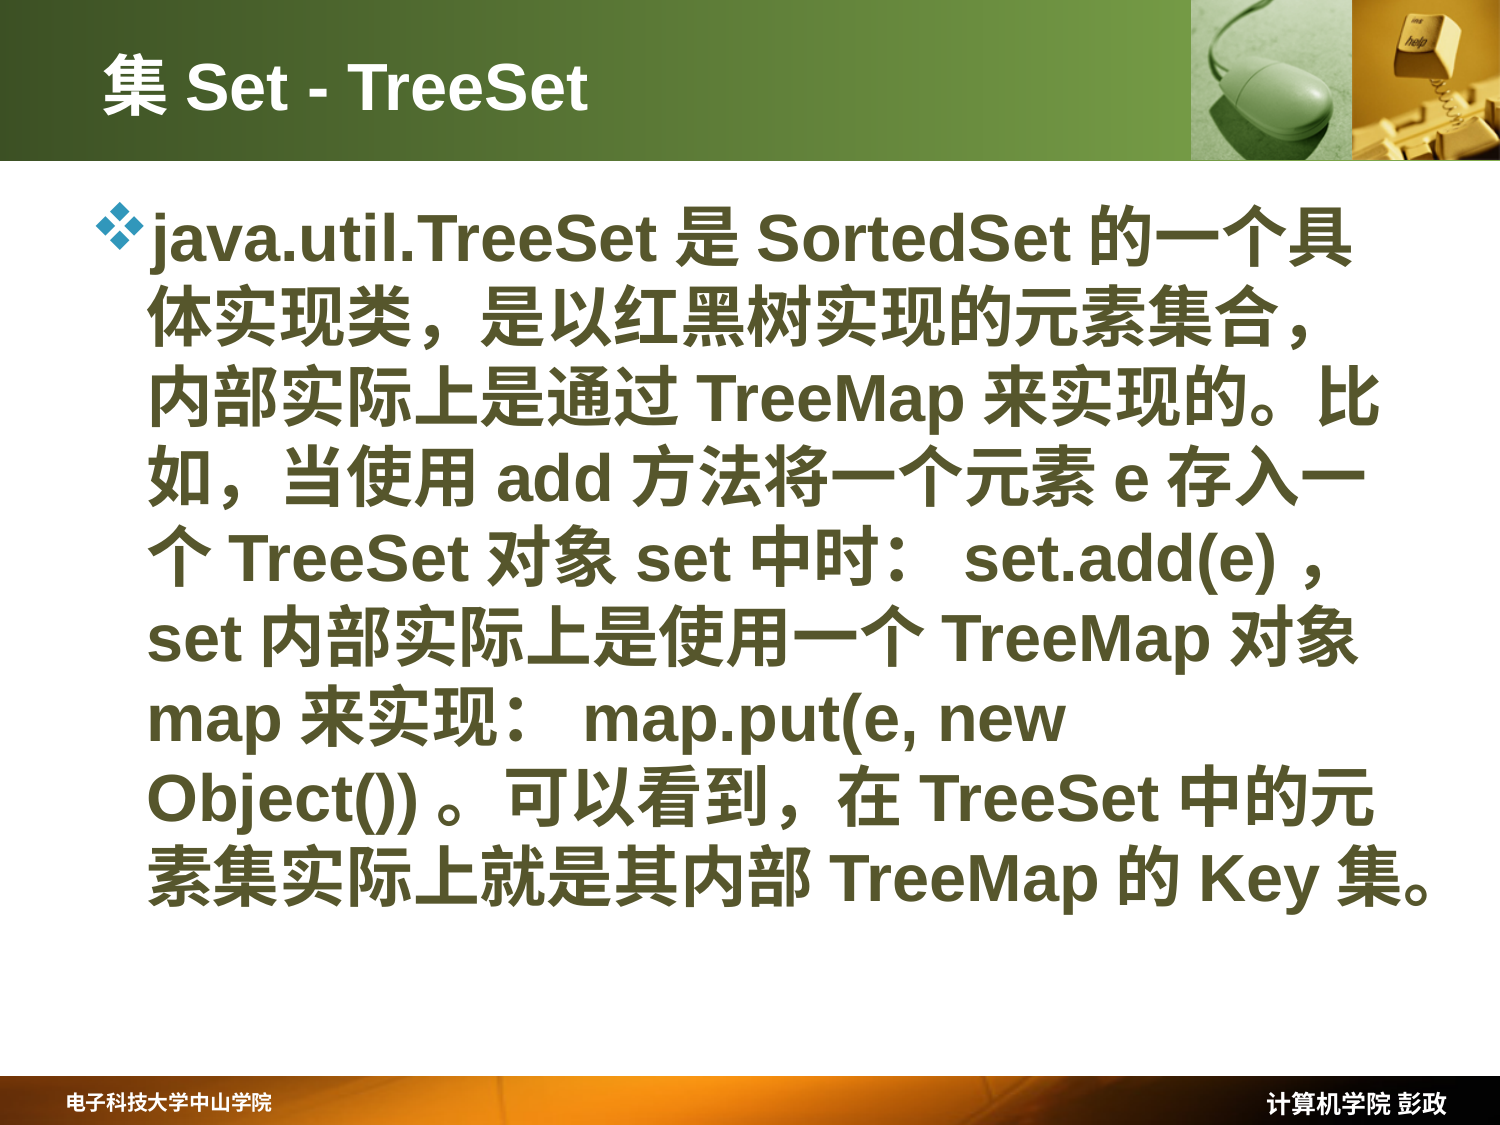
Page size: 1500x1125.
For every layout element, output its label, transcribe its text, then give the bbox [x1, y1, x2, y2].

title 集Set - TreeSet [87, 37, 1175, 130]
list java.util.TreeSet是SortedSet的一个具体实现类，是以红黑树实现的元素集合，内部实际上是通过TreeMap来实现的。比如，当使用add方法将一个元素e存入一个TreeSet对象set中时：set.add(e)， set内部实际上是使用一个TreeMap对象map来实现：map.put(e, new Object())。可以看到，在TreeSet中的元素集实际上就是其内部TreeMap的Key集。 [75, 187, 1425, 1050]
picture [1191, 0, 1500, 160]
picture [0, 1076, 1500, 1125]
slide_number 电子科技大学中山学院 [50, 1082, 500, 1125]
footer 计算机学院 彭政 [1012, 1081, 1463, 1125]
